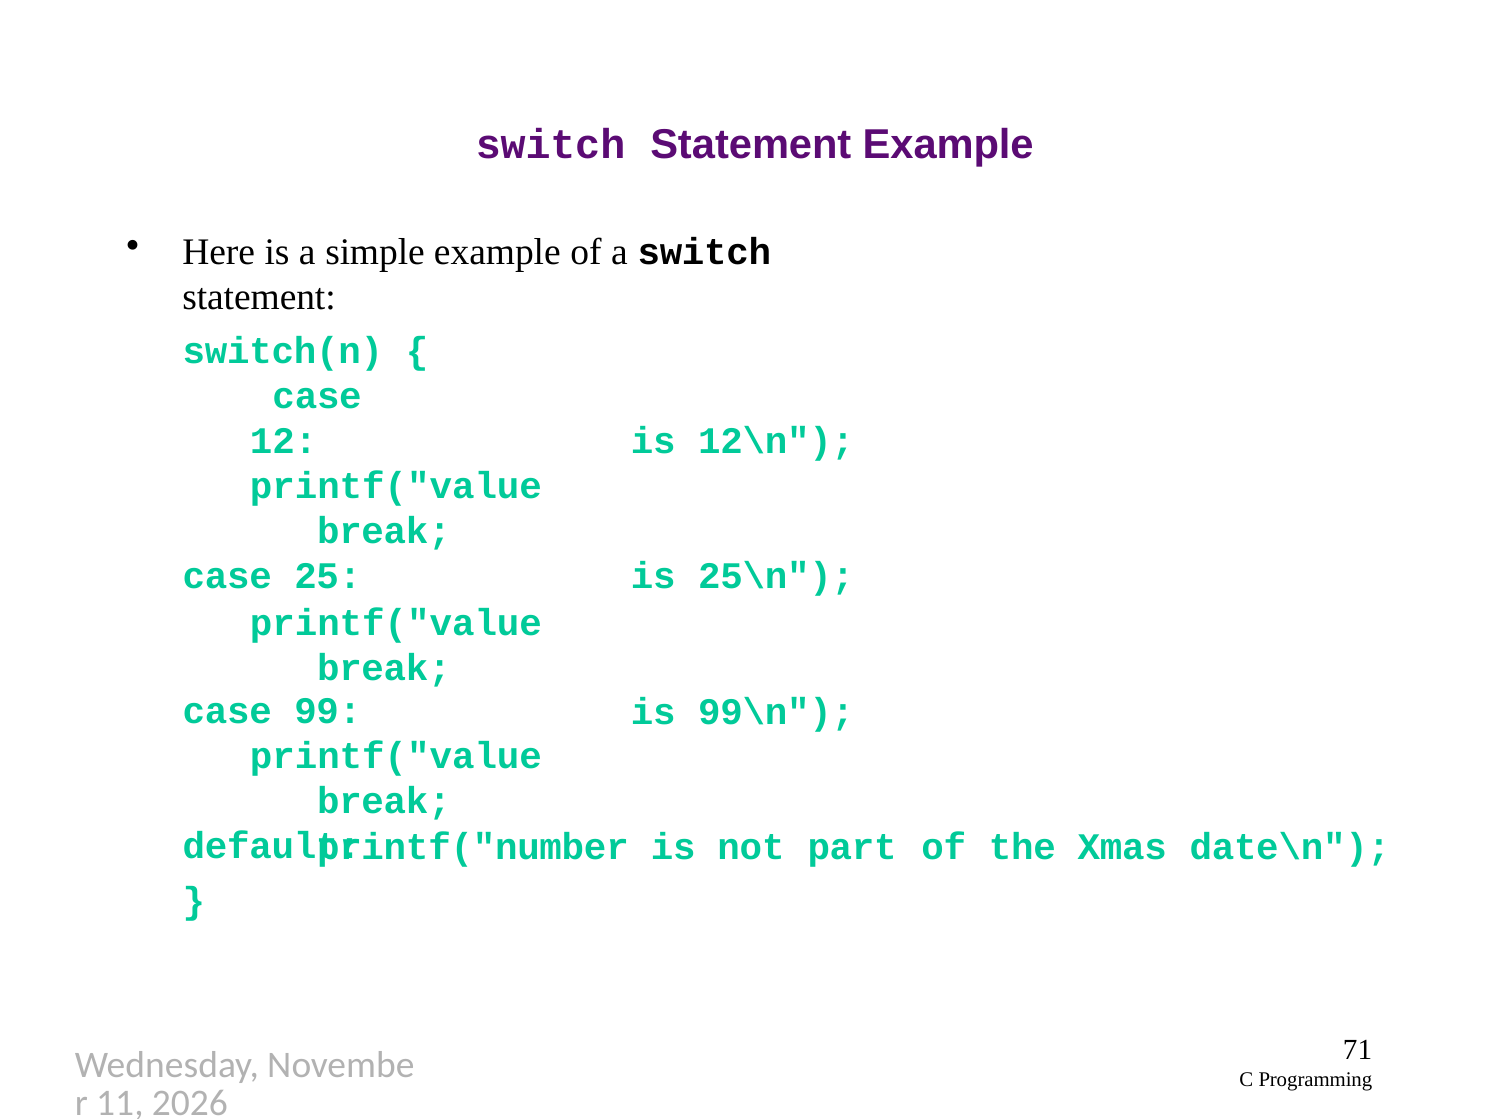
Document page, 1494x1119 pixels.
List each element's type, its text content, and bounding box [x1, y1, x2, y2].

text_box is 99\n"); [628, 686, 857, 732]
text_box Here is a simple example of a switch statement: [124, 227, 939, 318]
text_box printf("number is not part [315, 821, 902, 867]
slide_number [74, 1040, 419, 1097]
text_box of the Xmas date\n"); [919, 821, 1395, 867]
slide_number 71 C Programming [1235, 1034, 1376, 1119]
text_box switch(n) { case 12: printf("value break; case 25: printf("value break; case 99: printf("value break; default: [180, 325, 611, 867]
text_box } [180, 876, 208, 922]
title switch Statement Example [200, 116, 1294, 304]
text_box is 12\n"); [628, 416, 857, 462]
text_box is 25\n"); [628, 551, 857, 597]
